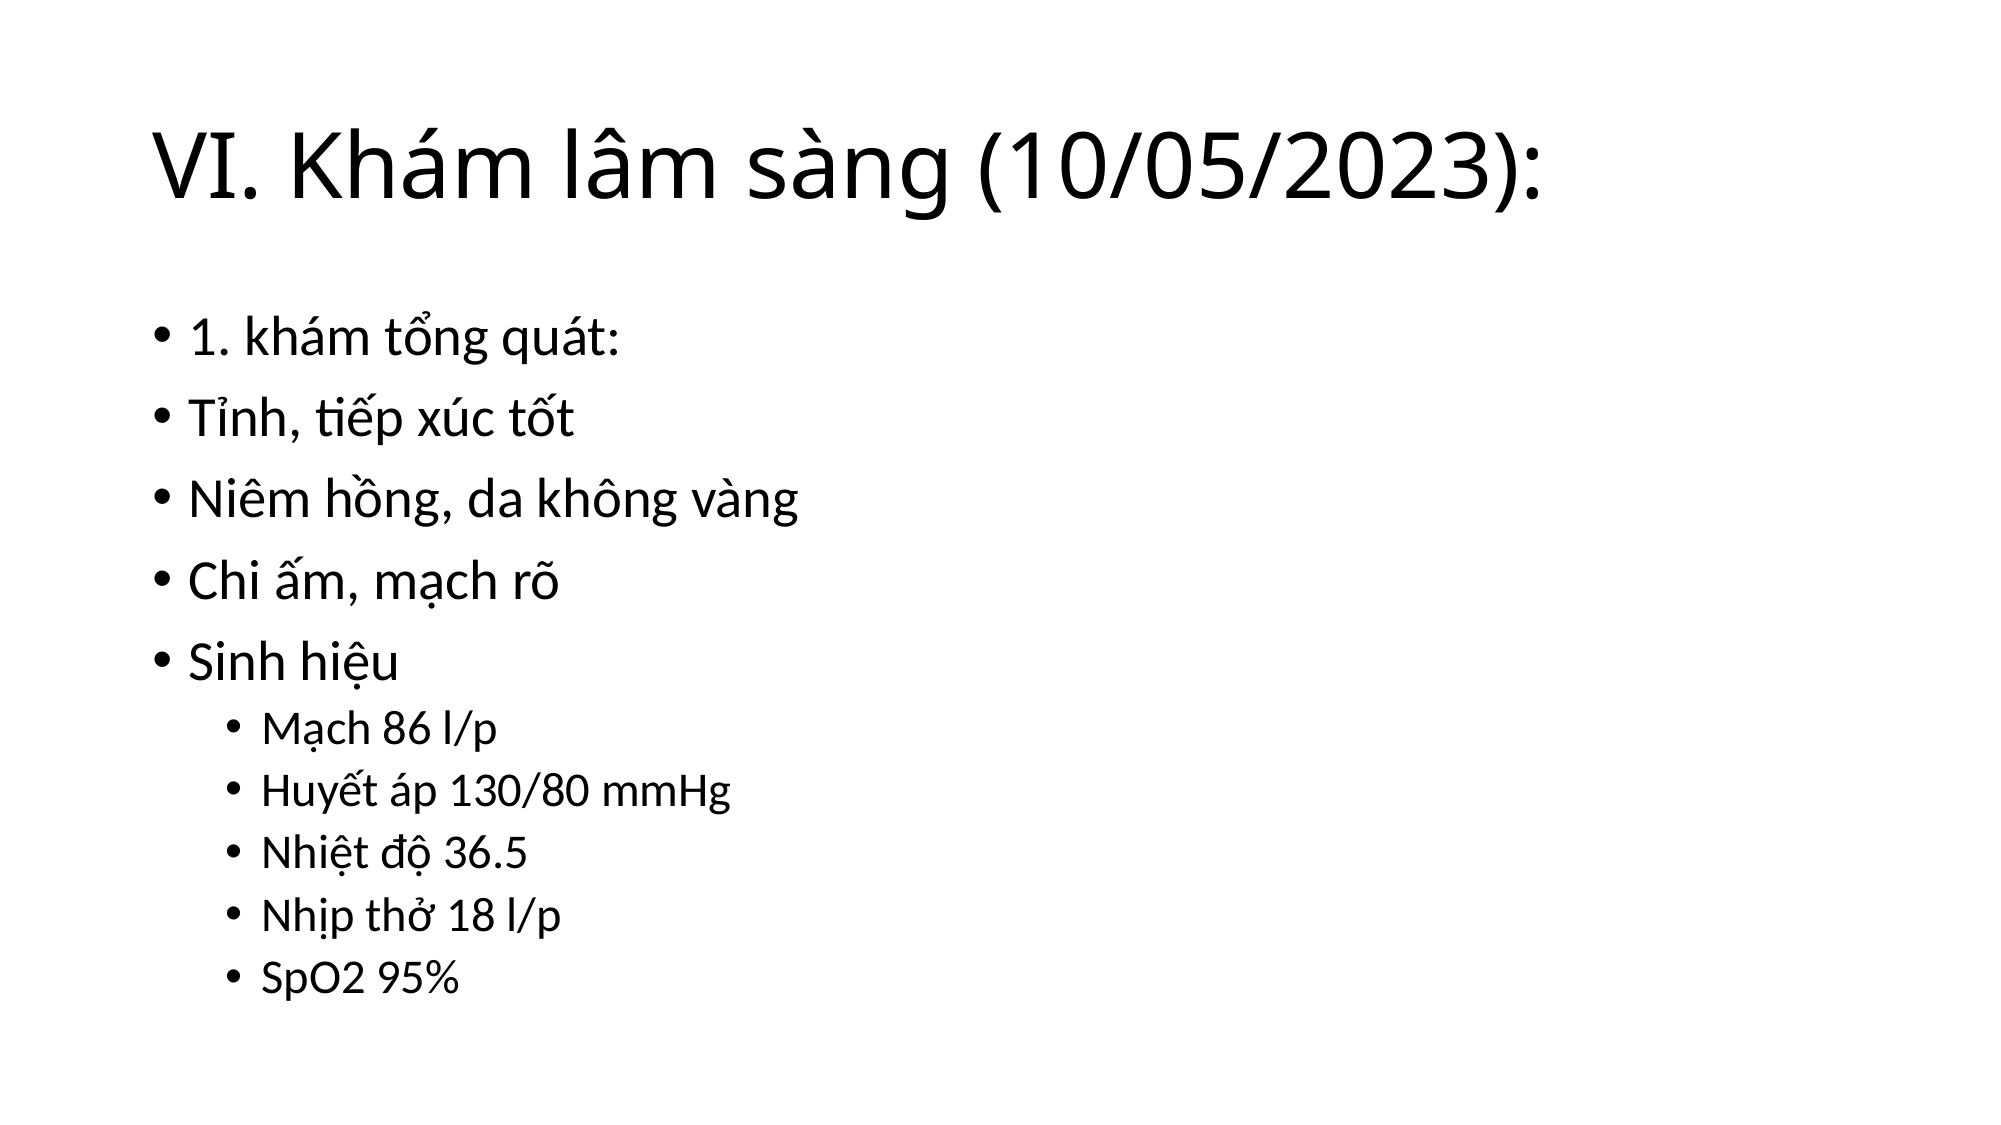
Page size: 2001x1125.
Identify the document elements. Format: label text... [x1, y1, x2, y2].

title VI. Khám lâm sàng (10/05/2023): [137, 59, 1863, 278]
list 1. khám tổng quát: Tỉnh, tiếp xúc tốt Niêm hồng, da không vàng Chi ấm, mạch rõ Sinh hiệu Mạch 86 l/p Huyết áp 130/80 mmHg Nhiệt độ 36.5 Nhịp thở 18 l/p SpO2 95% [137, 299, 1863, 1014]
